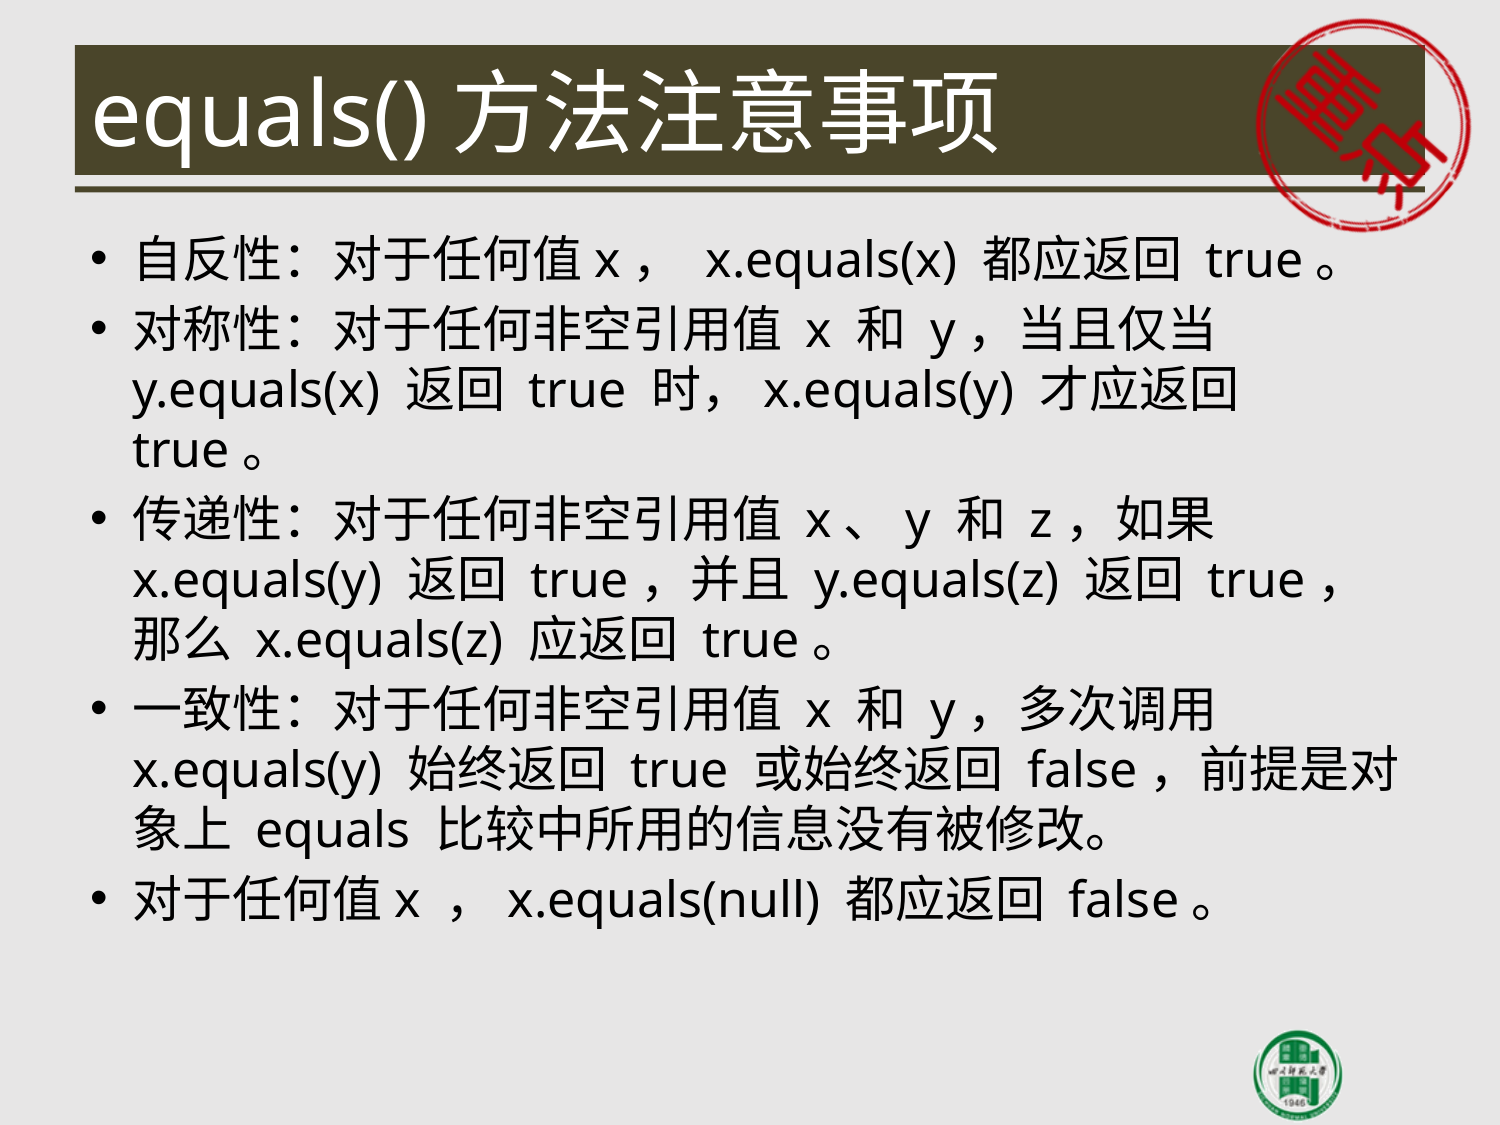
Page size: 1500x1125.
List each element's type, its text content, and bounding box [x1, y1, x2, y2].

picture [1250, 1021, 1355, 1124]
picture [1200, 0, 1500, 287]
title equals()方法注意事项 [75, 45, 1242, 175]
list 自反性：对于任何值x， x.equals(x) 都应返回 true。 对称性：对于任何非空引用值 x 和 y，当且仅当 y.equals(x) 返回 true 时，x.equals(y) 才应返回 true。 传递性：对于任何非空引用值 x、y 和 z，如果 x.equals(y) 返回 true，并且 y.equals(z) 返回 true，那么 x.equals(z) 应返回 true。 一致性：对于任何非空引用值 x 和 y，多次调用 x.equals(y) 始终返回 true 或始终返回 false，前提是对象上 equals 比较中所用的信息没有被修改。 对于任何值x ，x.equals(null) 都应返回 false。 [75, 219, 1425, 1005]
